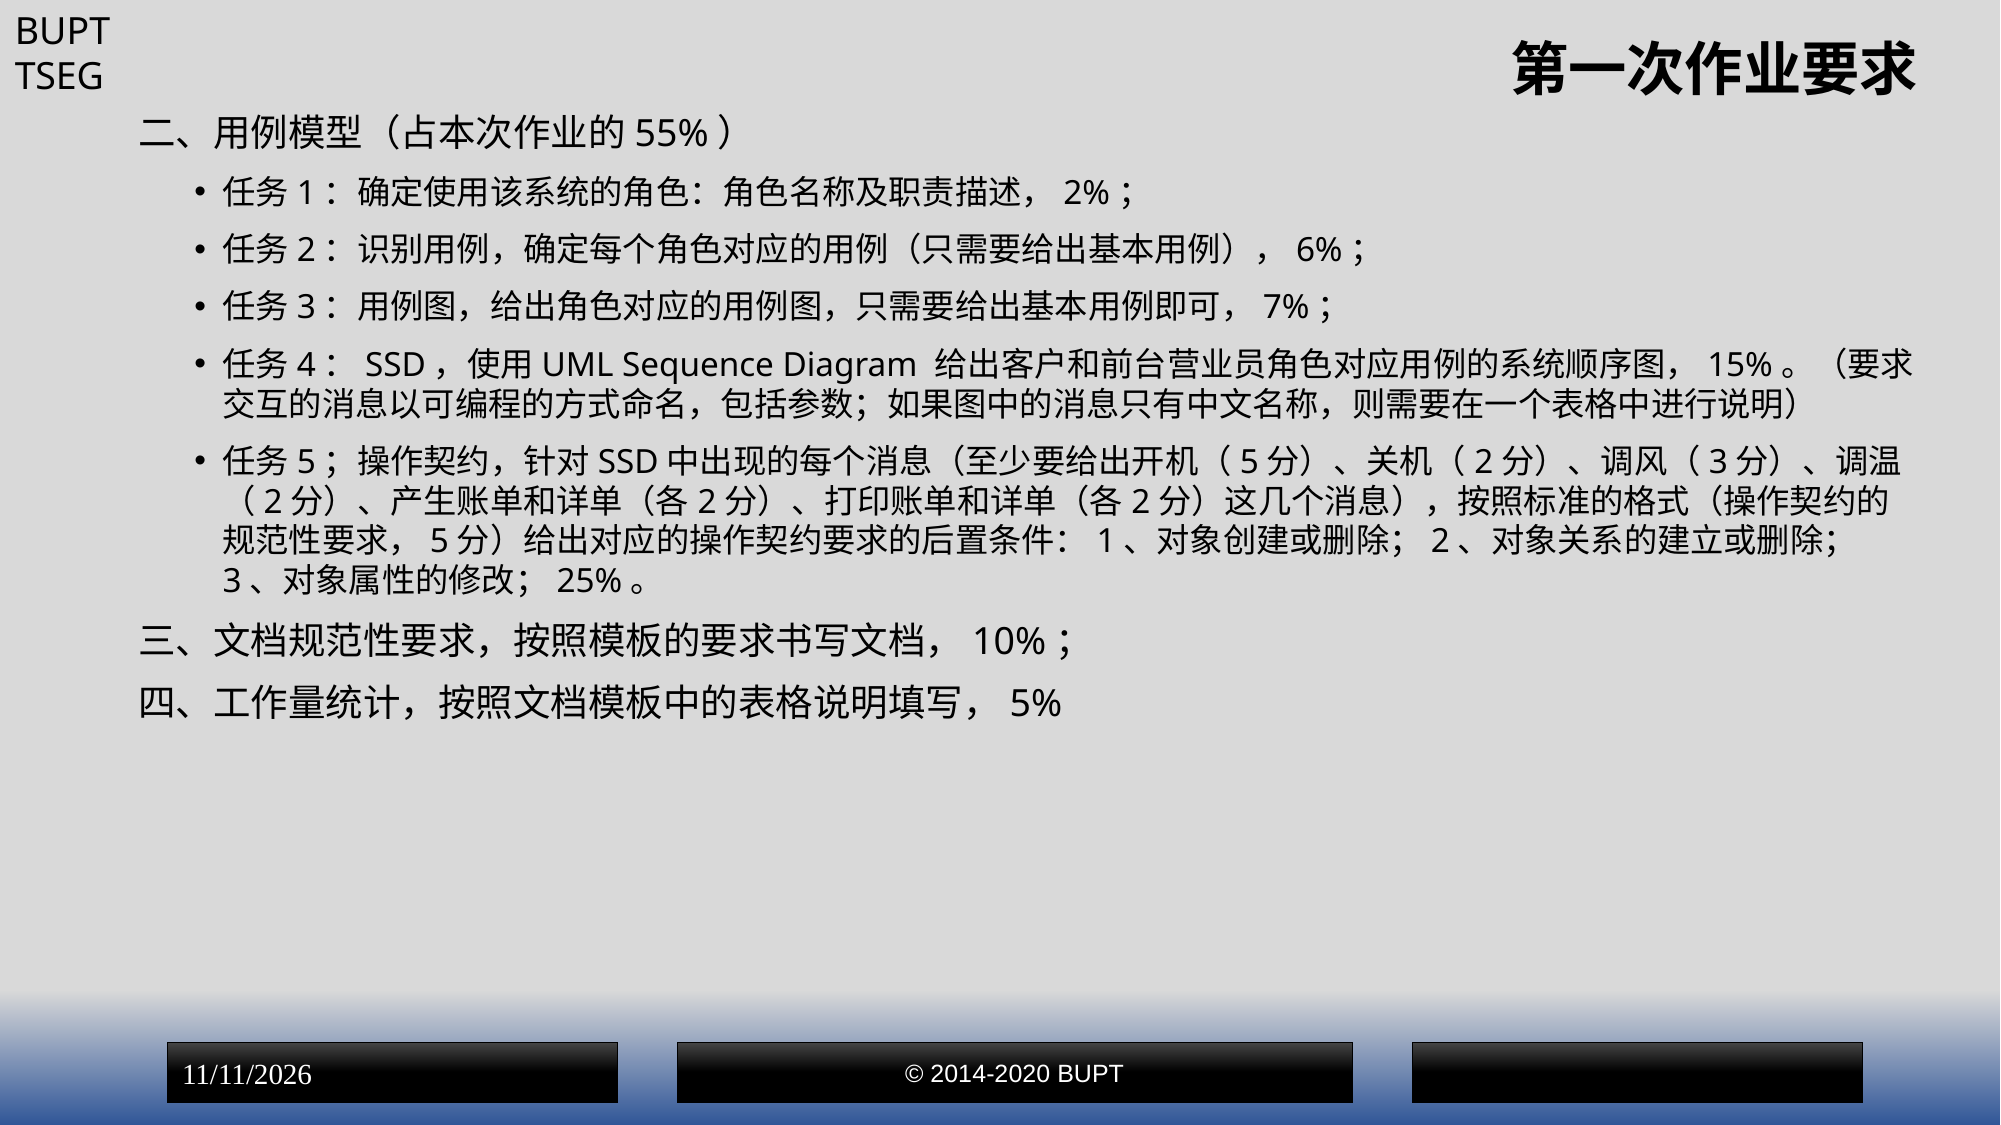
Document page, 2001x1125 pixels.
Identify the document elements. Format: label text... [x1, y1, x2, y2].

list 二、用例模型（占本次作业的55%） 任务1：确定使用该系统的角色：角色名称及职责描述，2%； 任务2：识别用例，确定每个角色对应的用例（只需要给出基本用例），6%； 任务3：用例图，给出角色对应的用例图，只需要给出基本用例即可，7%； 任务4：SSD，使用UML Sequence Diagram 给出客户和前台营业员角色对应用例的系统顺序图，15%。（要求交互的消息以可编程的方式命名，包括参数；如果图中的消息只有中文名称，则需要在一个表格中进行说明） 任务5；操作契约，针对SSD中出现的每个消息（至少要给出开机（5分）、关机（2分）、调风（3分）、调温（2分）、产生账单和详单（各2分）、打印账单和详单（各2分）这几个消息），按照标准的格式（操作契约的规范性要求，5分）给出对应的操作契约要求的后置条件：1、对象创建或删除；2、对象关系的建立或删除；3、对象属性的修改；25%。 三、文档规范性要求，按照模板的要求书写文档，10%； 四、工作量统计，按照文档模板中的表格说明填写，5% [66, 101, 1934, 1043]
slide_number [167, 1043, 618, 1103]
footer © 2014-2020 BUPT [677, 1043, 1353, 1103]
slide_number [1412, 1043, 1863, 1103]
title 第一次作业要求 [167, 19, 1934, 101]
